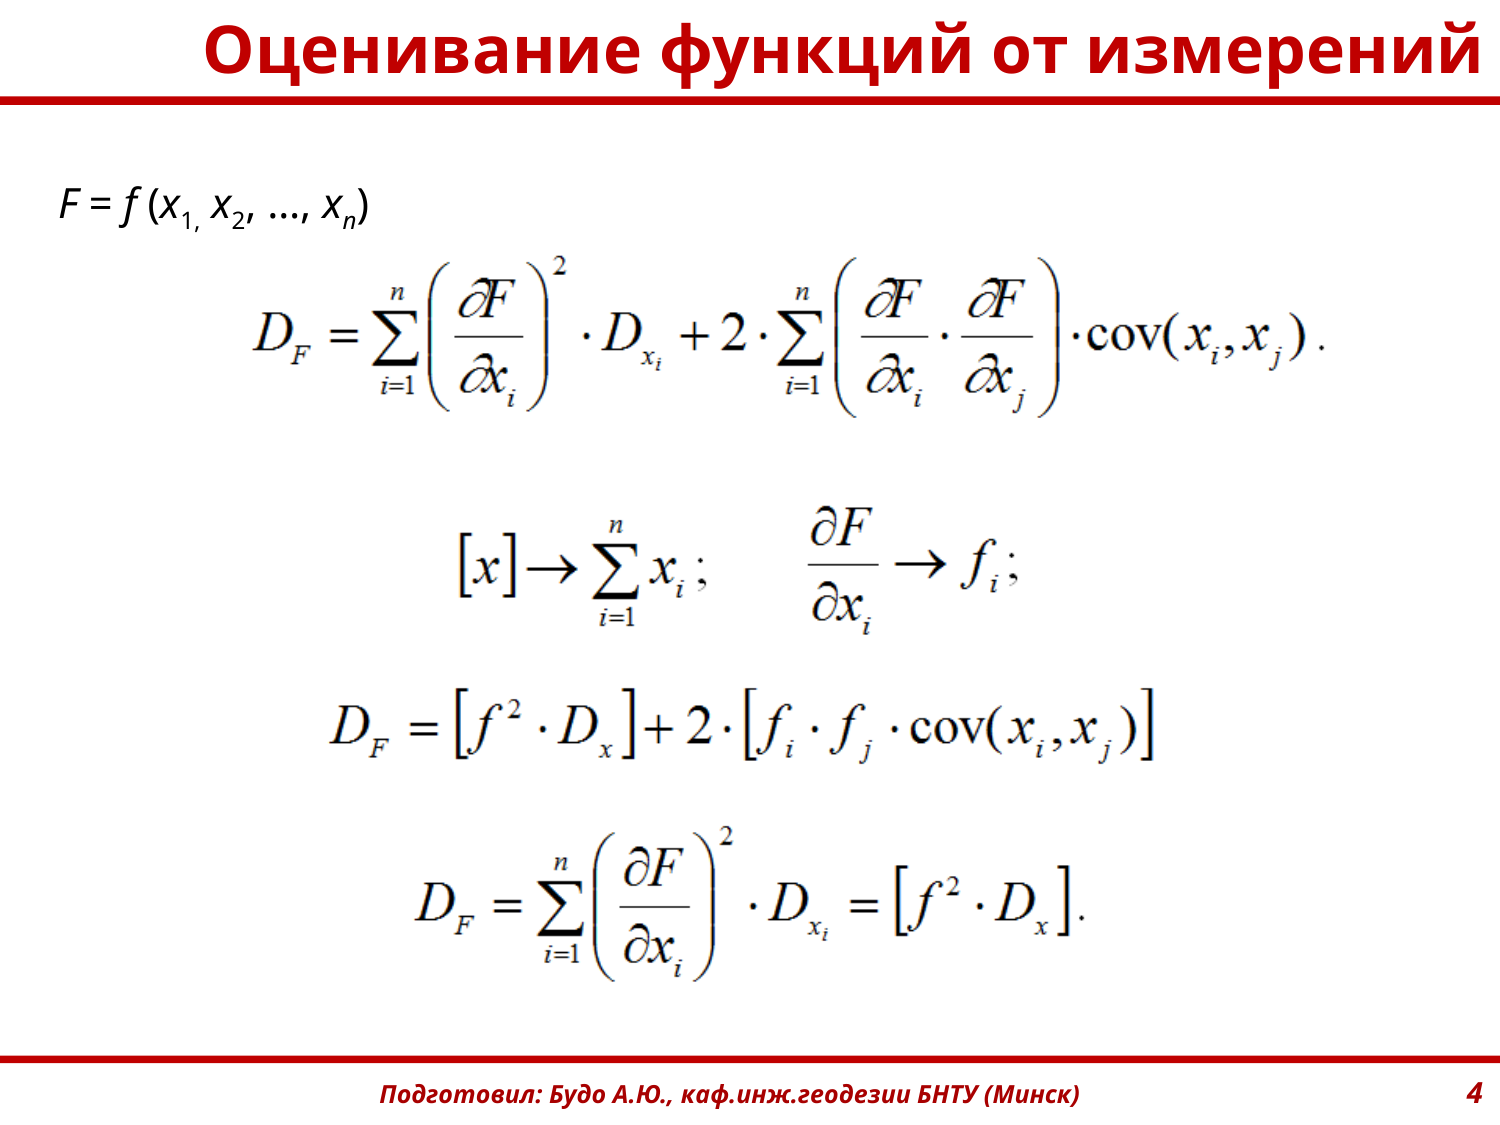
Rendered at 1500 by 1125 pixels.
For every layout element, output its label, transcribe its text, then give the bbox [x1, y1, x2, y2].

title Оценивание функций от измерений [0, 0, 1500, 95]
picture [403, 806, 1103, 996]
footer Подготовил: Будо А.Ю., каф.инж.геодезии БНТУ (Минск) [77, 1065, 1384, 1125]
picture [217, 242, 1333, 430]
slide_number 4 [1389, 1064, 1498, 1125]
picture [455, 511, 715, 631]
picture [794, 489, 1019, 650]
picture [313, 668, 1163, 784]
text_box F = f (x1, x2, …, xn) [43, 169, 385, 242]
